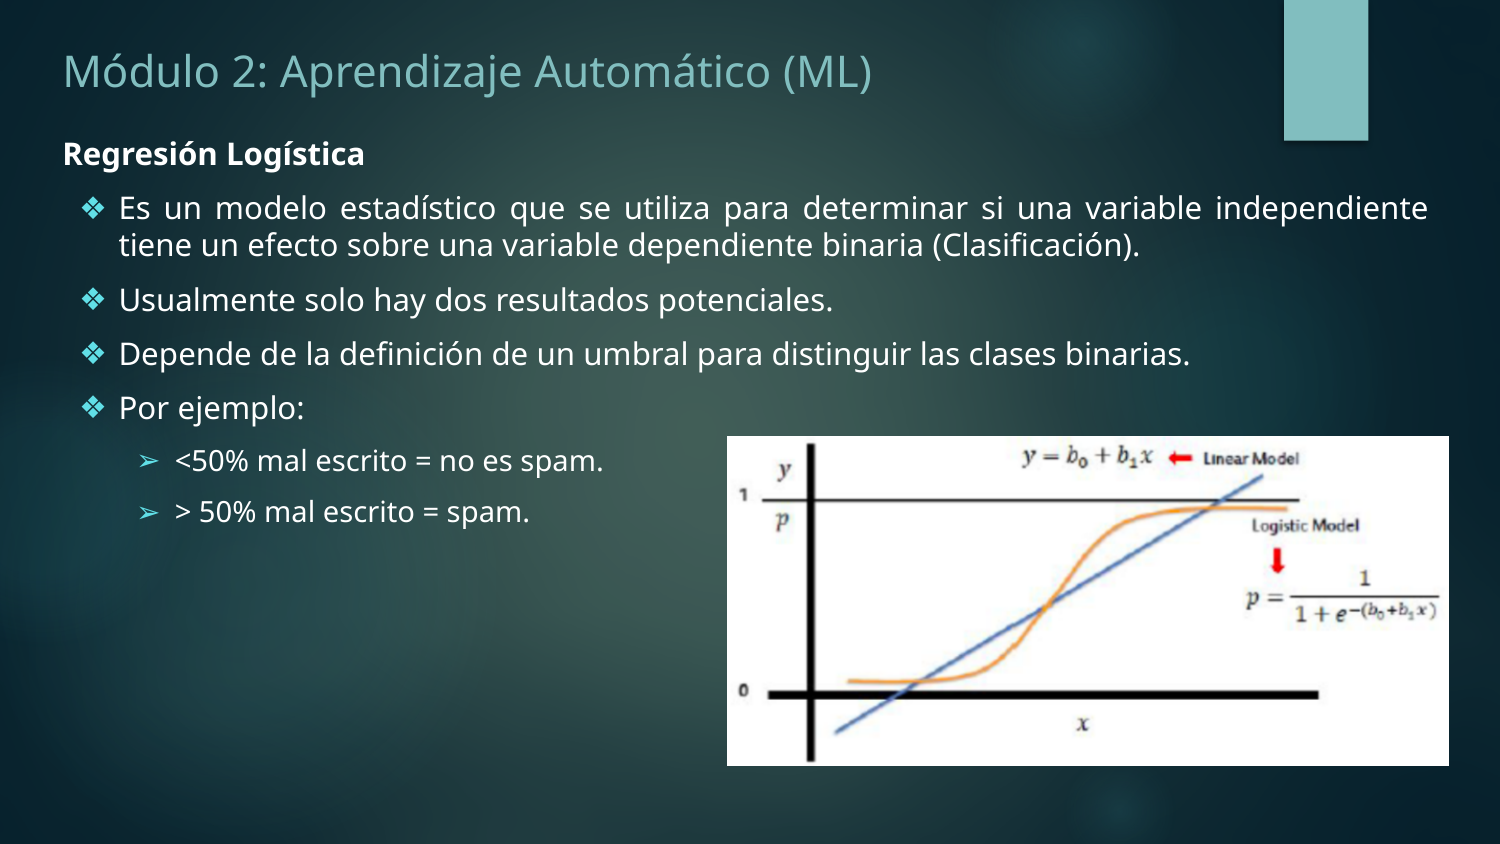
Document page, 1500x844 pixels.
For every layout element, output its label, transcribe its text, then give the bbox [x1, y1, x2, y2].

title Módulo 2: Aprendizaje Automático (ML) [51, 11, 1449, 129]
picture [0, 0, 1500, 844]
list Regresión Logística Es un modelo estadístico que se utiliza para determinar si una variable independiente tiene un efecto sobre una variable dependiente binaria (Clasificación). Usualmente solo hay dos resultados potenciales. Depende de la definición de un umbral para distinguir las clases binarias. Por ejemplo: <50% mal escrito = no es spam. > 50% mal escrito = spam. [51, 129, 1442, 675]
